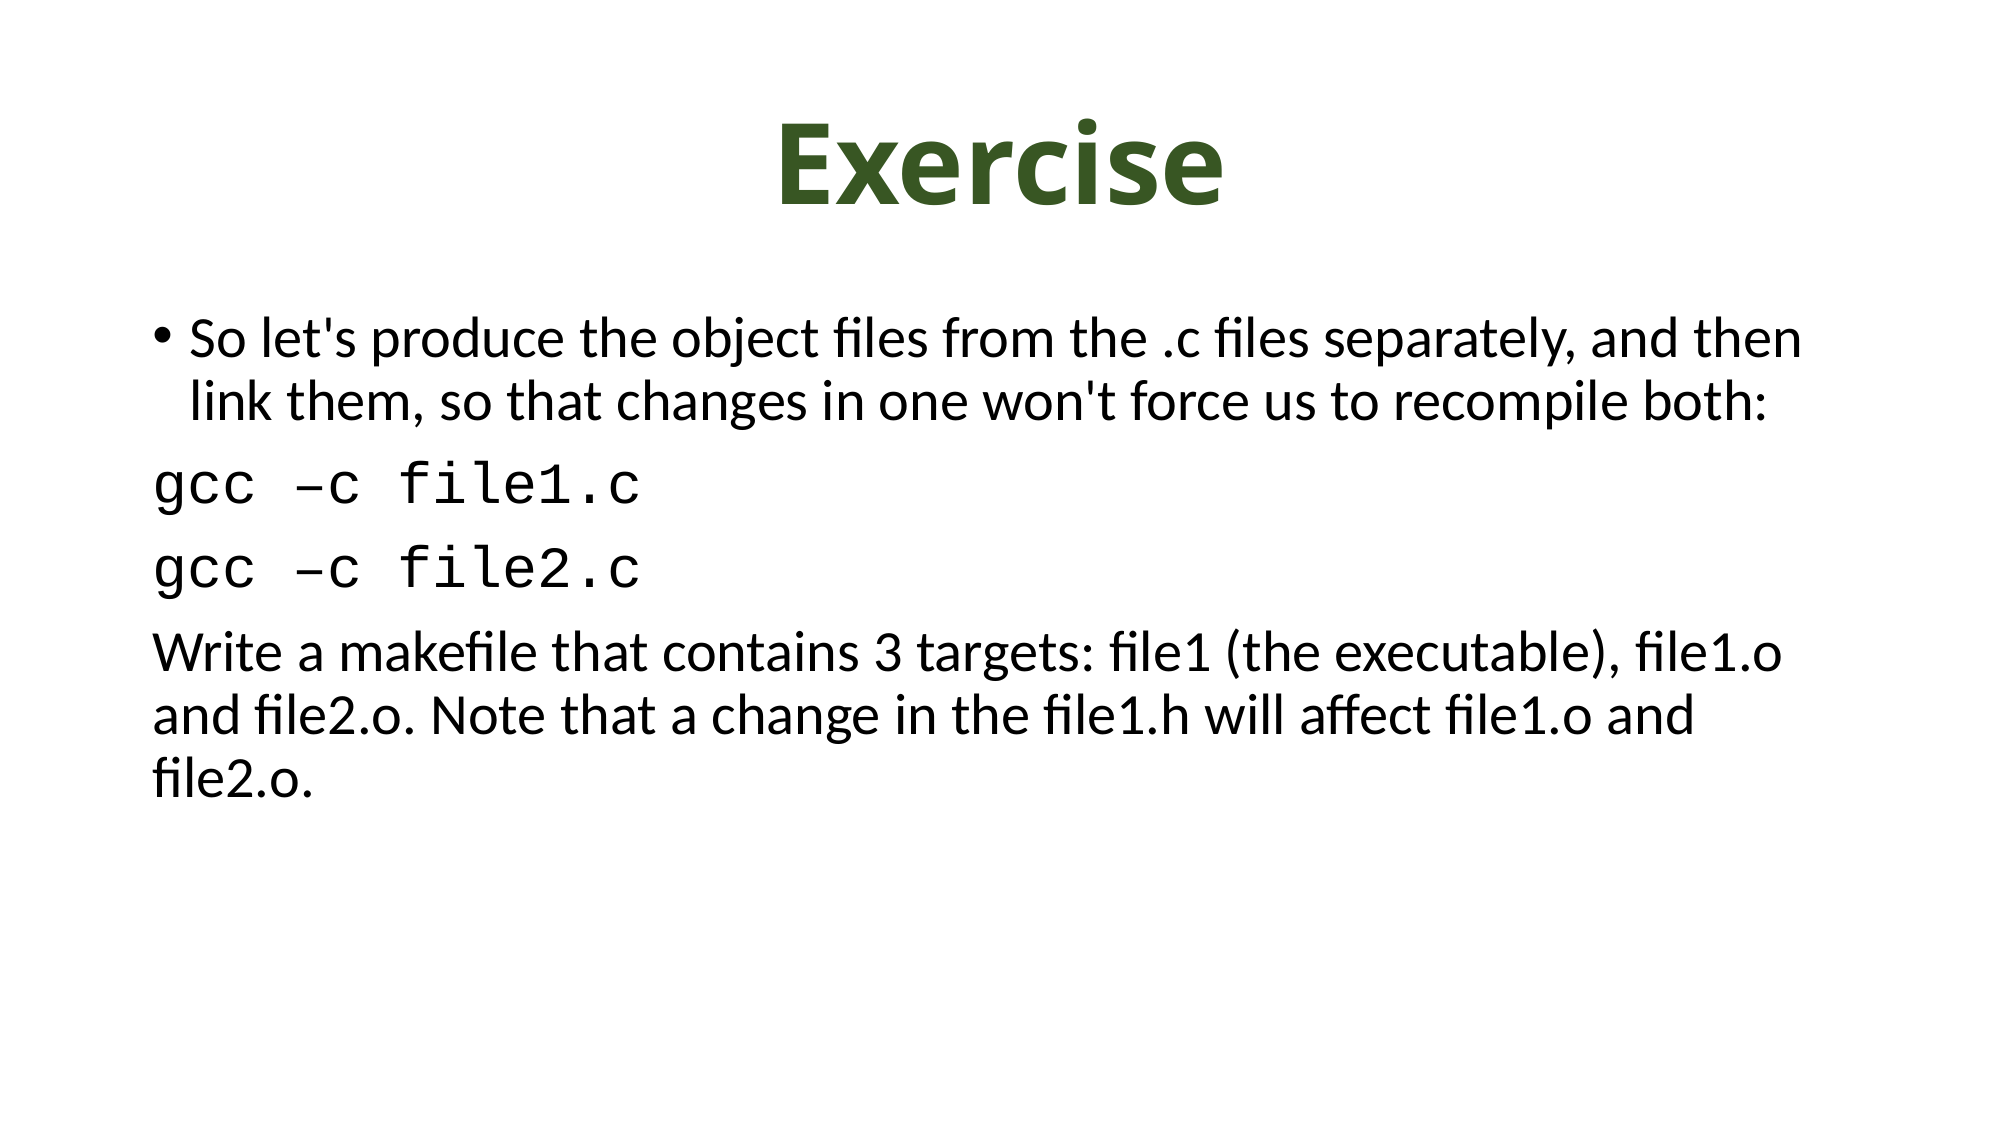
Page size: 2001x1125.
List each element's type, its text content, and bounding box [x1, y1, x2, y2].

list So let's produce the object files from the .c files separately, and then link them, so that changes in one won't force us to recompile both: gcc –c file1.c gcc –c file2.c Write a makefile that contains 3 targets: file1 (the executable), file1.o and file2.o. Note that a change in the file1.h will affect file1.o and file2.o. [137, 299, 1863, 1014]
title Exercise [137, 59, 1863, 278]
